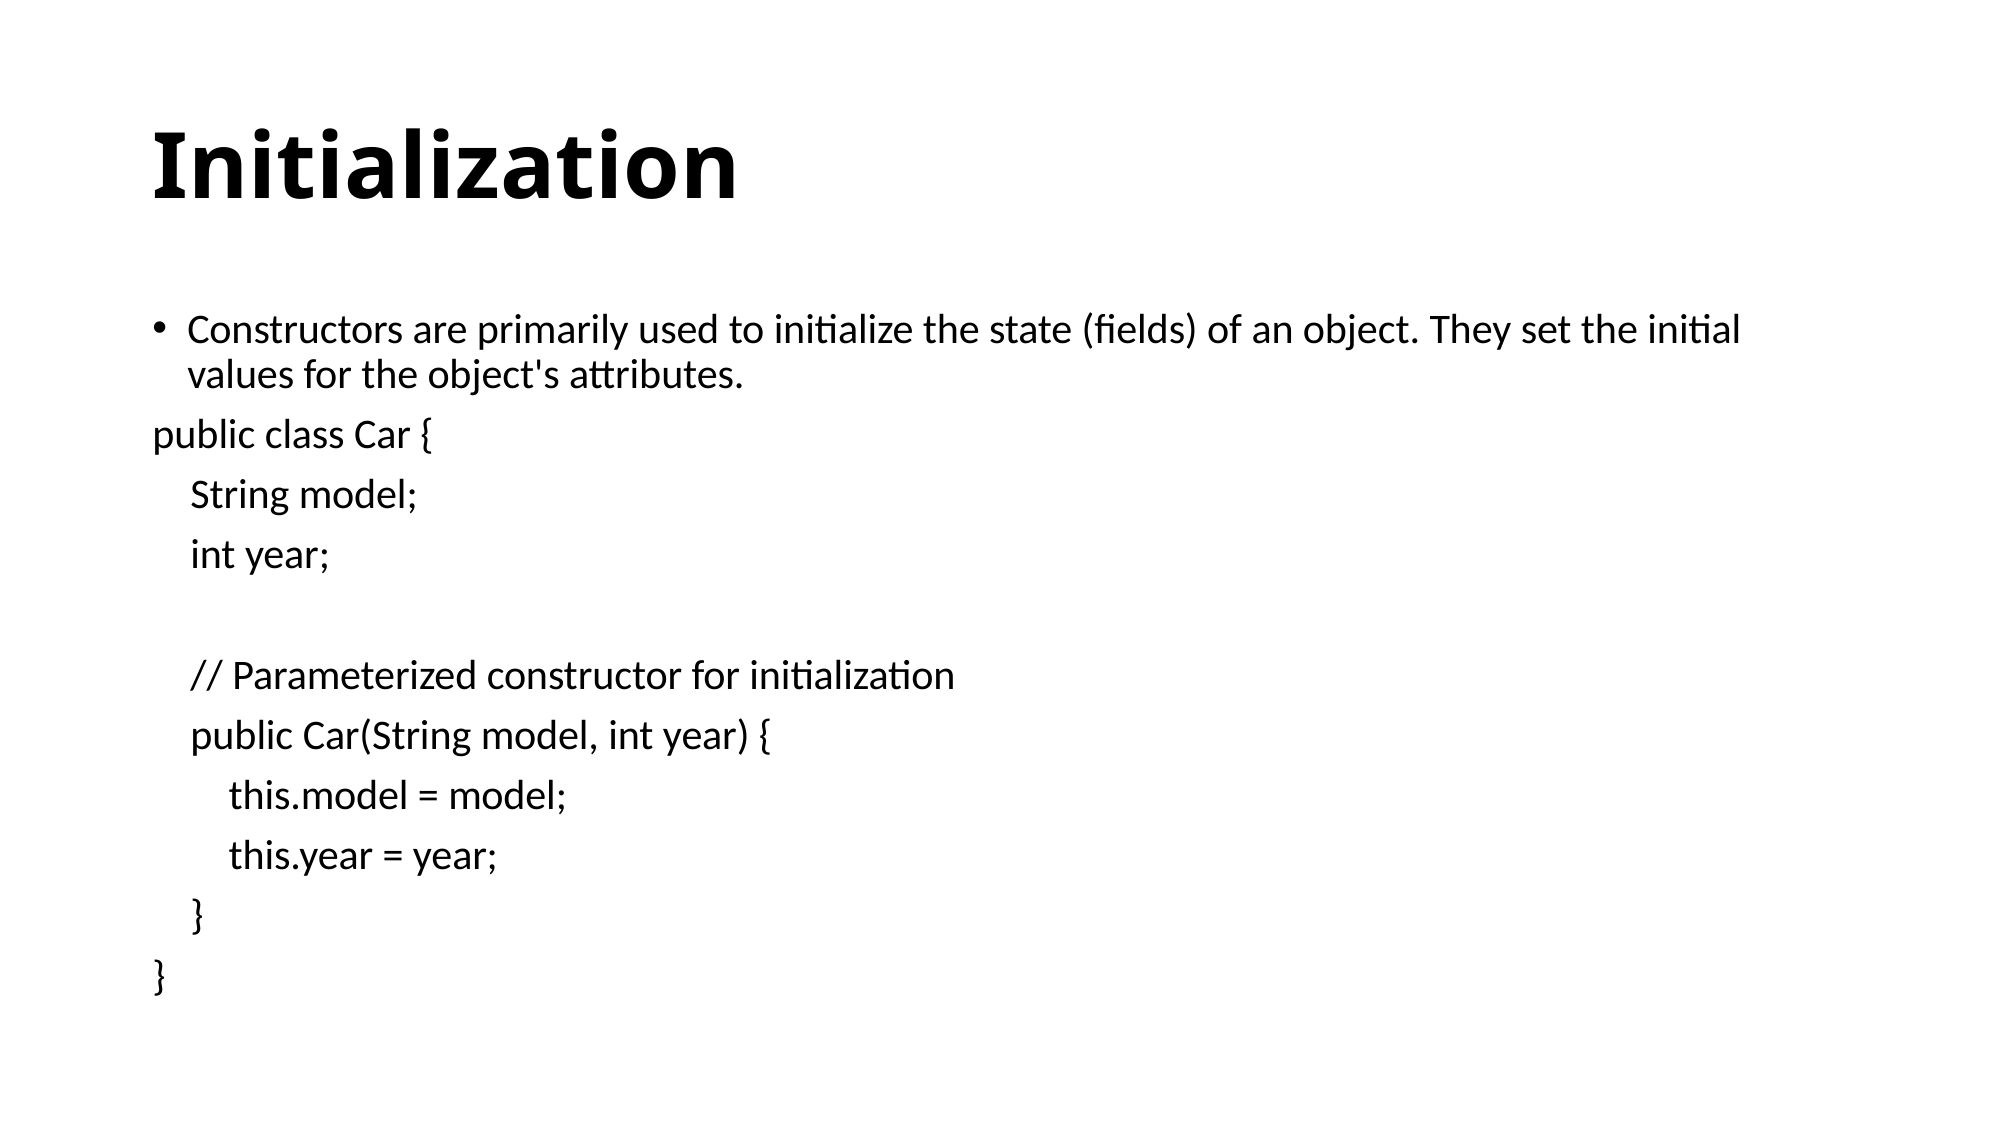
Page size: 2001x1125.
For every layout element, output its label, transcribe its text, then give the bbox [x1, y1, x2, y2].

title Initialization [137, 59, 1863, 278]
list Constructors are primarily used to initialize the state (fields) of an object. They set the initial values for the object's attributes. public class Car { String model; int year; // Parameterized constructor for initialization public Car(String model, int year) { this.model = model; this.year = year; } } [137, 299, 1863, 1014]
